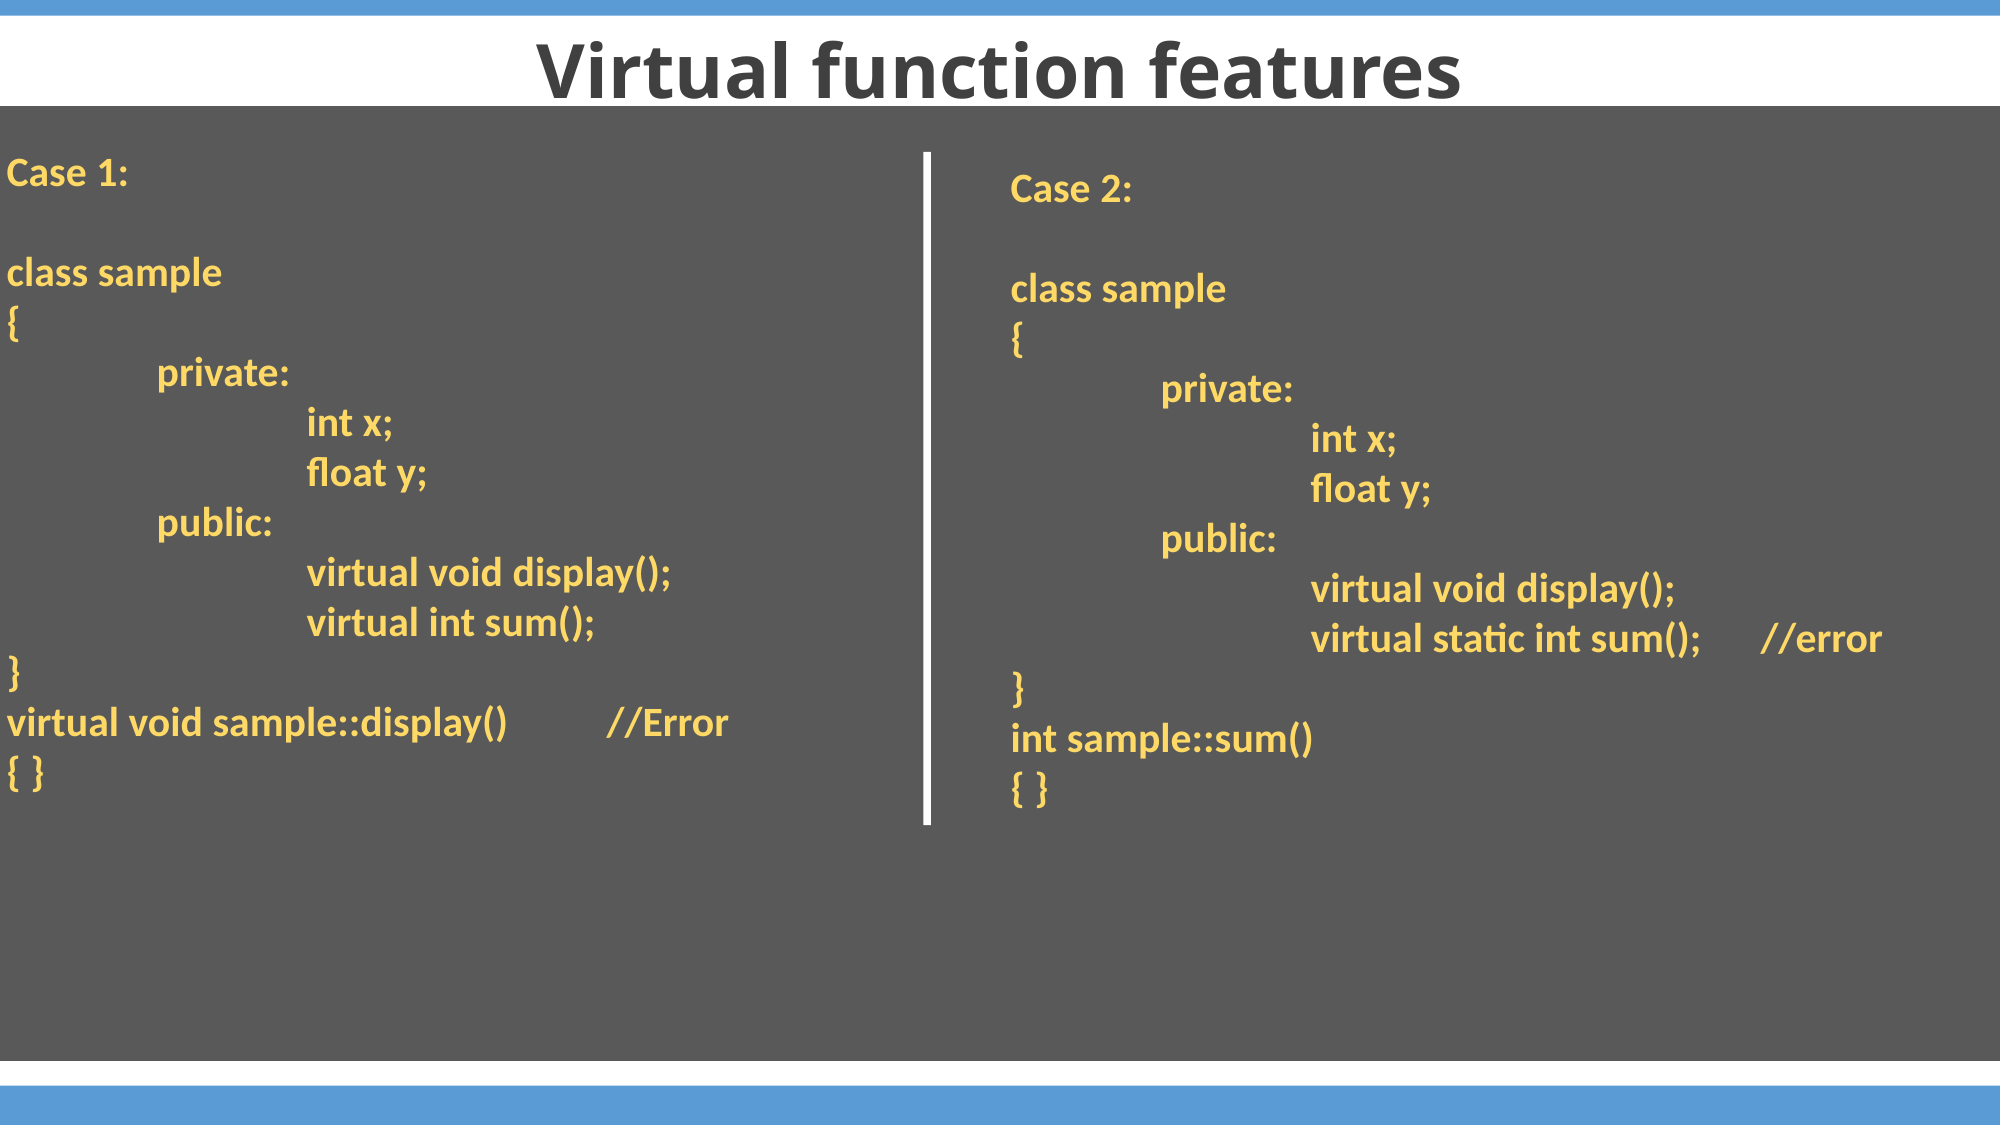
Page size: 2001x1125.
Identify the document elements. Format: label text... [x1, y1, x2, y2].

list Virtual function features [0, 11, 2000, 106]
picture [0, 106, 2000, 1061]
